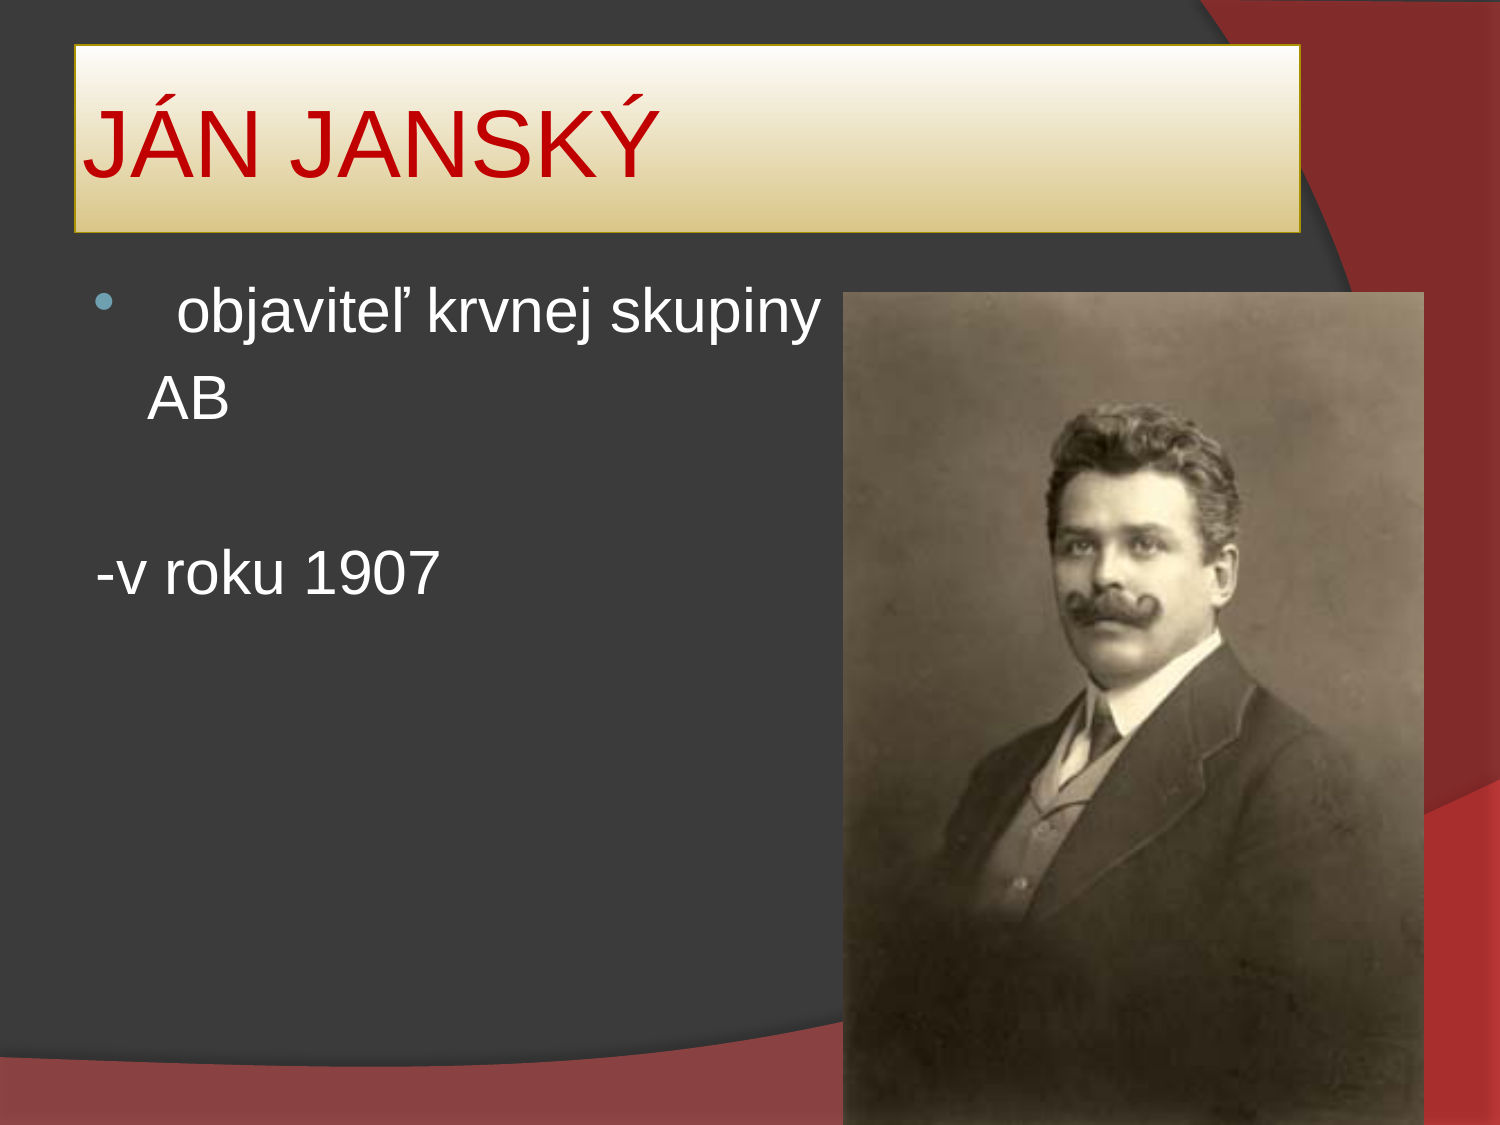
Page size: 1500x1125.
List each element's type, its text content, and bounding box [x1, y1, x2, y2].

title JÁN JANSKÝ [74, 44, 1301, 233]
picture [843, 292, 1425, 1125]
list objaviteľ krvnej skupiny AB -v roku 1907 [75, 262, 1300, 1005]
